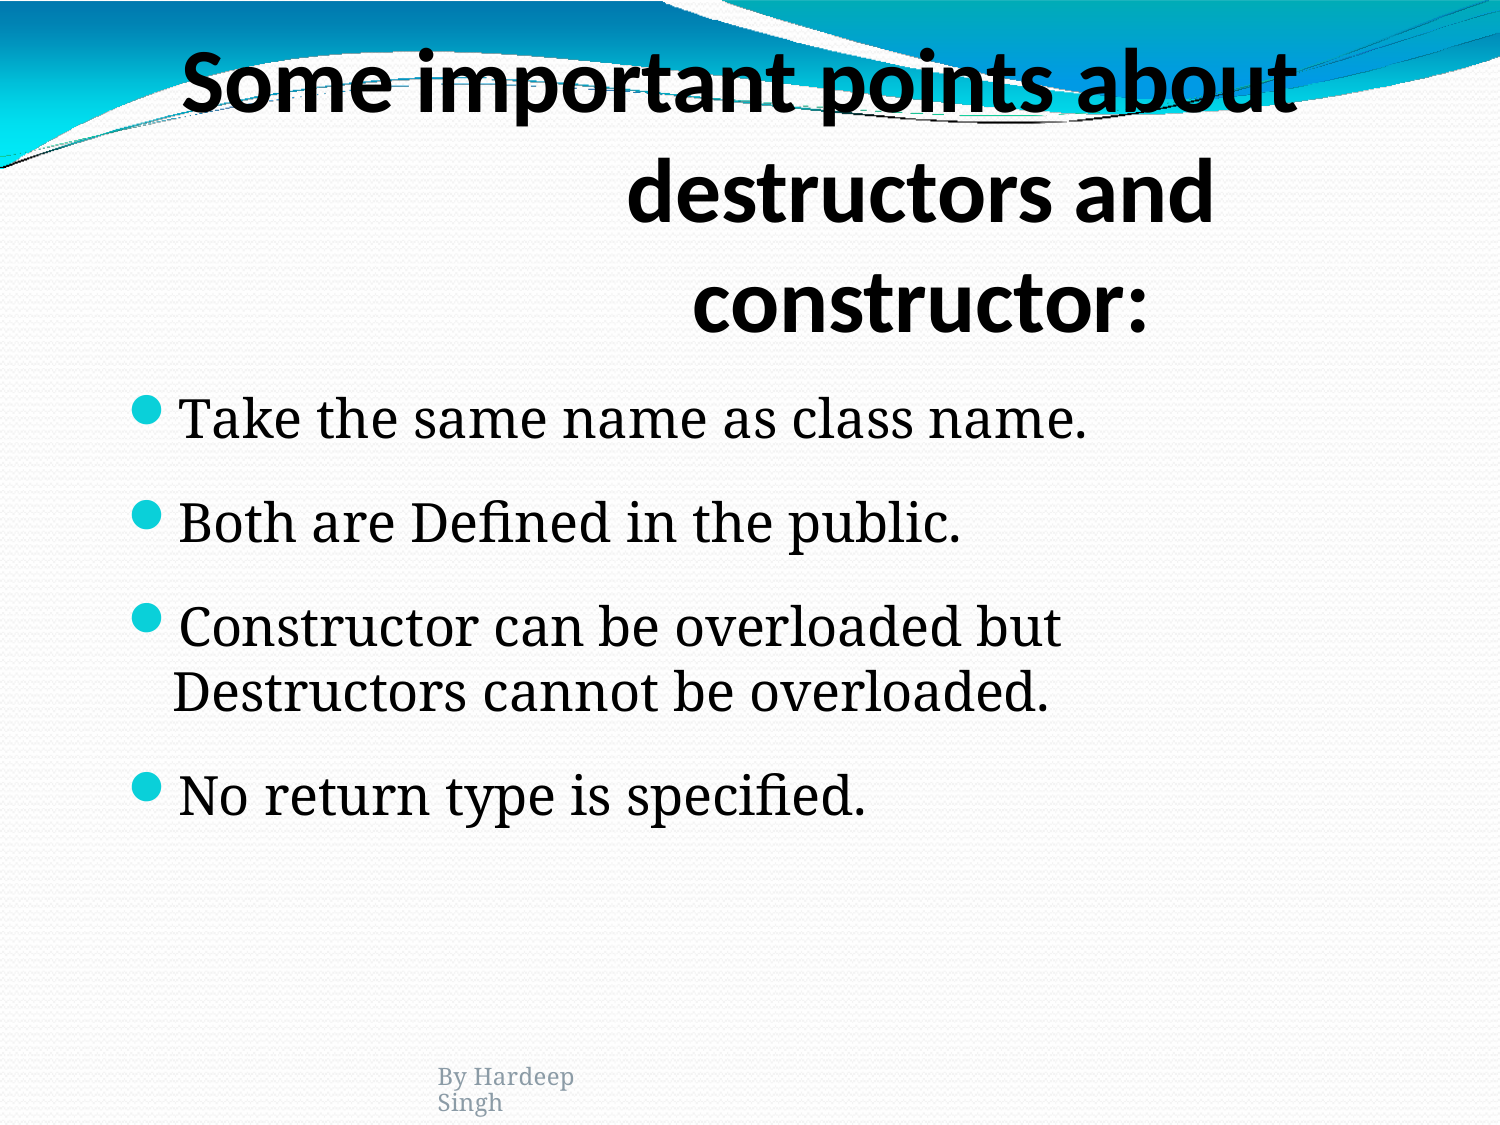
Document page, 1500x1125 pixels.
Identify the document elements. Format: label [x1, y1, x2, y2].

text_box [0, 0, 1500, 1125]
